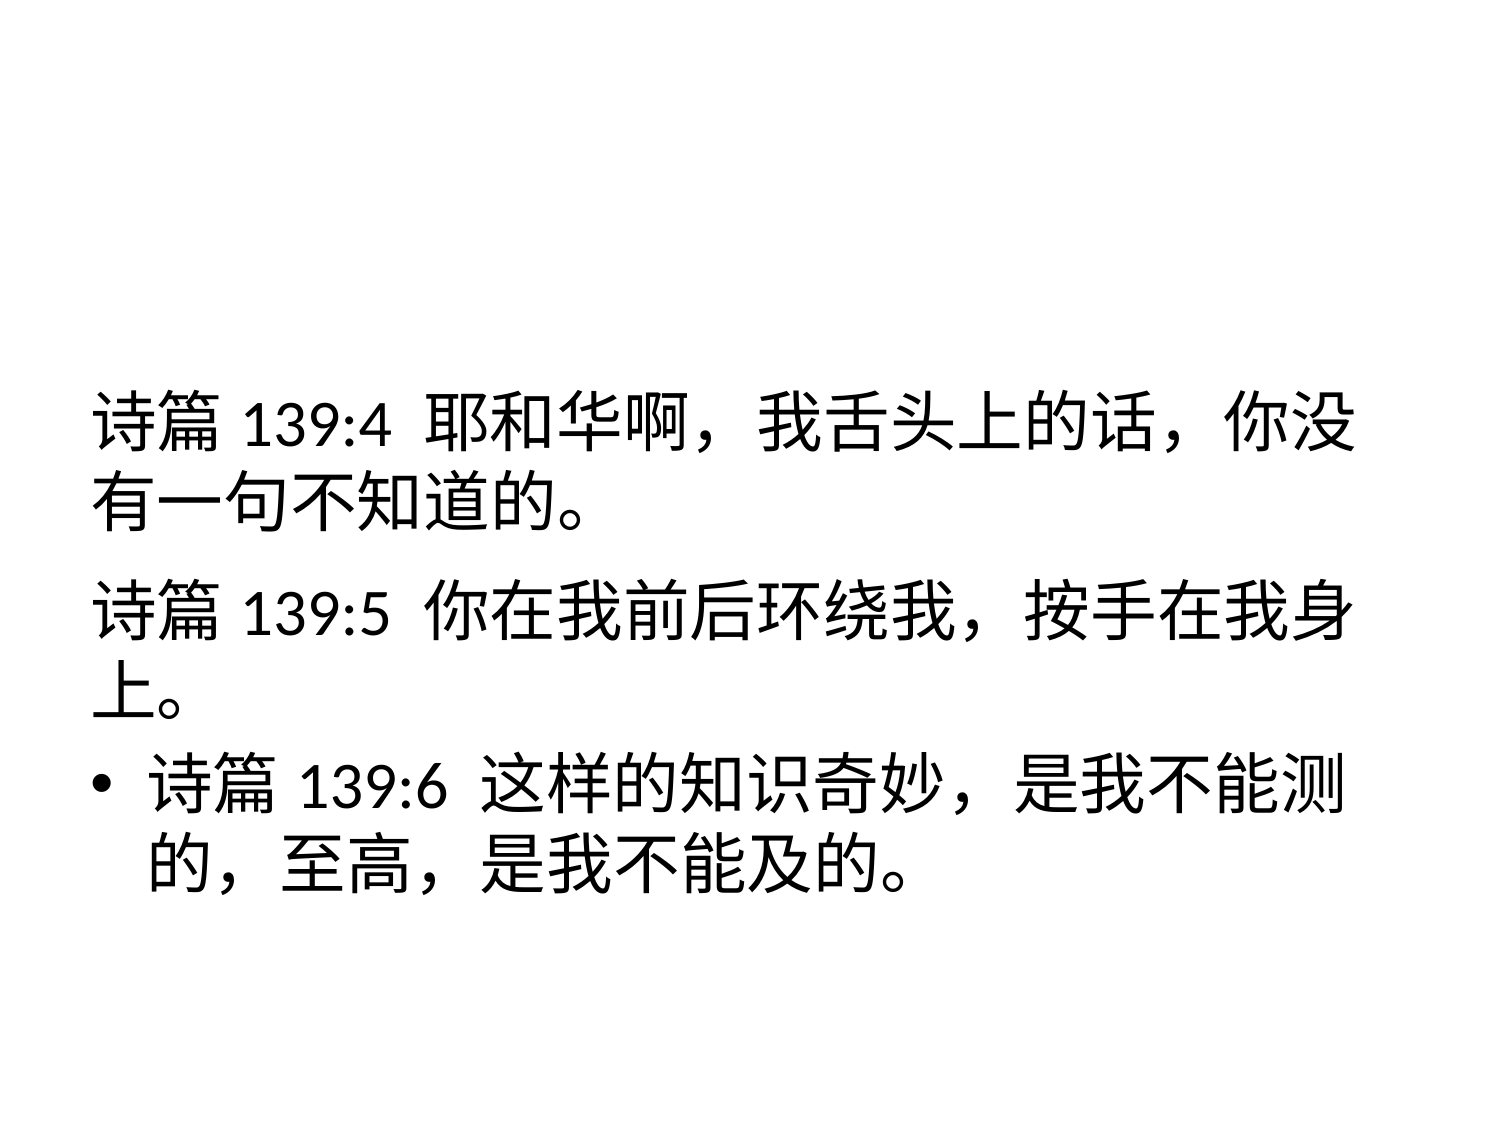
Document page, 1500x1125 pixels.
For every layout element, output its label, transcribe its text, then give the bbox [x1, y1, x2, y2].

list 诗篇139:4 耶和华啊，我舌头上的话，你没有一句不知道的。 诗篇139:5 你在我前后环绕我，按手在我身上。 诗篇139:6 这样的知识奇妙，是我不能测的，至高，是我不能及的。 [75, 262, 1425, 1005]
